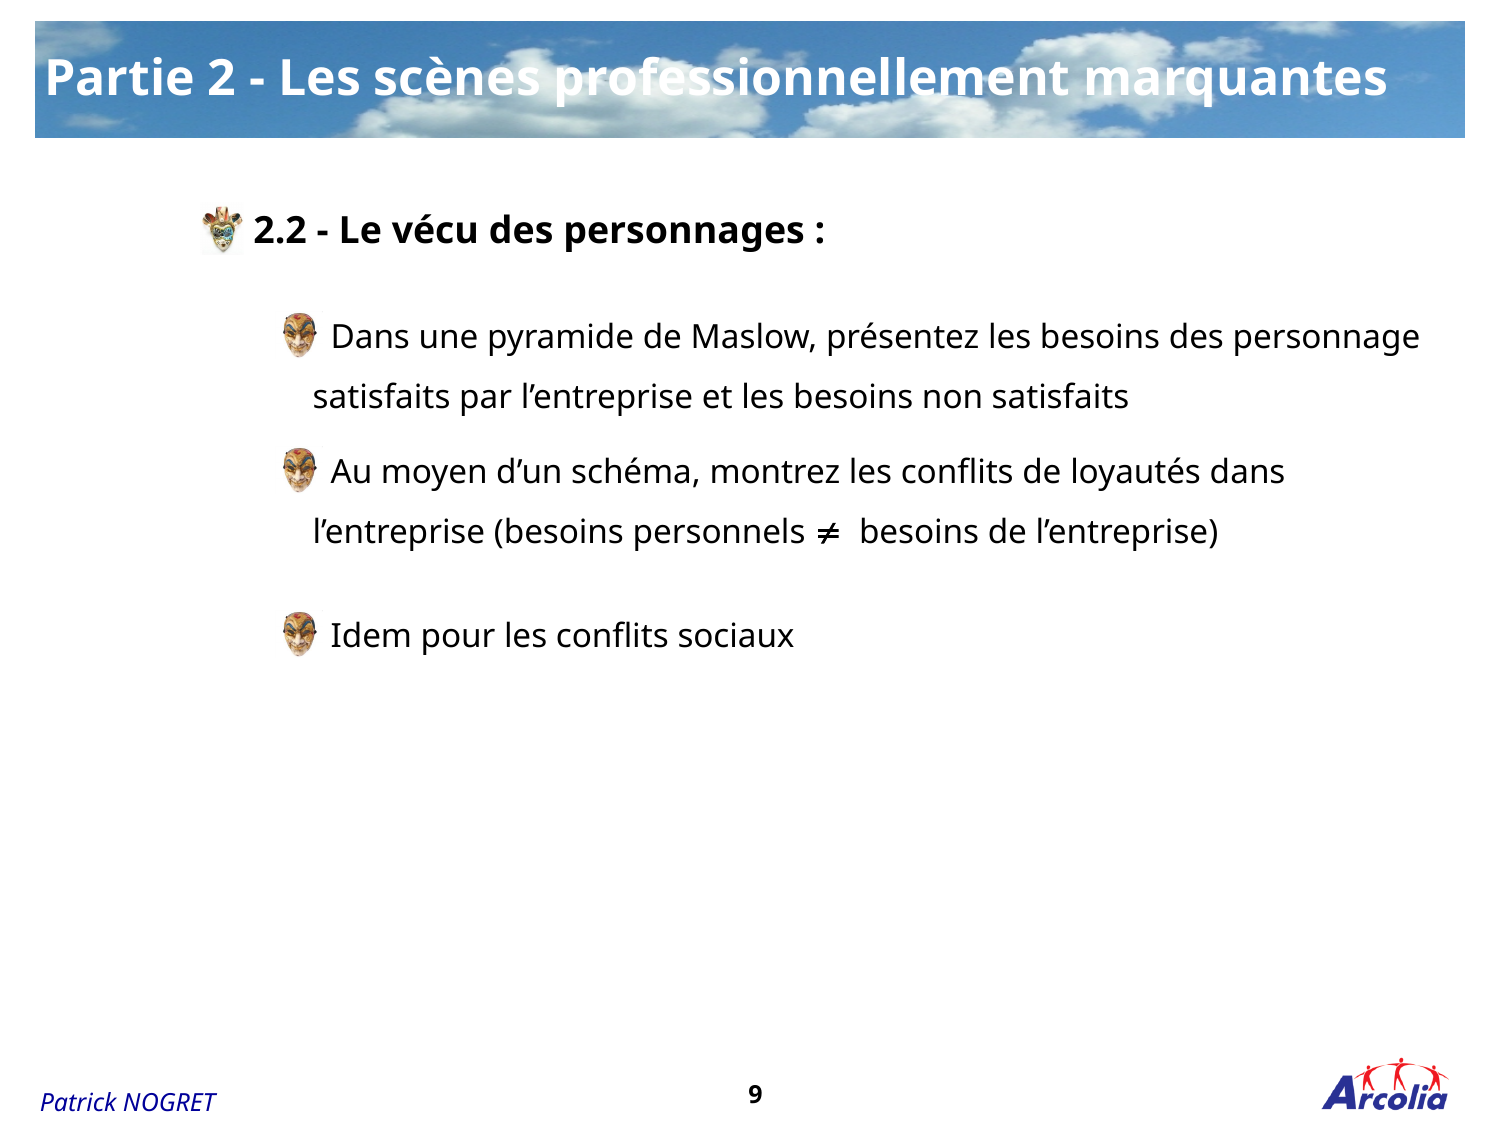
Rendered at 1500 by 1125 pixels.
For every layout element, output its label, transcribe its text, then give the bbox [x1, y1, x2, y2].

picture [1293, 1046, 1477, 1121]
picture [275, 446, 323, 494]
picture [275, 610, 323, 658]
picture [35, 132, 1465, 138]
list 2.2 - Le vécu des personnages : Dans une pyramide de Maslow, présentez les besoins des personnage satisfaits par l’entreprise et les besoins non satisfaits Au moyen d’un schéma, montrez les conflits de loyautés dans l’entreprise (besoins personnels  besoins de l’entreprise) Idem pour les conflits sociaux [35, 175, 1454, 1032]
text_box Partie 2 - Les scènes professionnellement marquantes [29, 19, 1476, 132]
picture [200, 202, 244, 255]
picture [275, 311, 323, 359]
